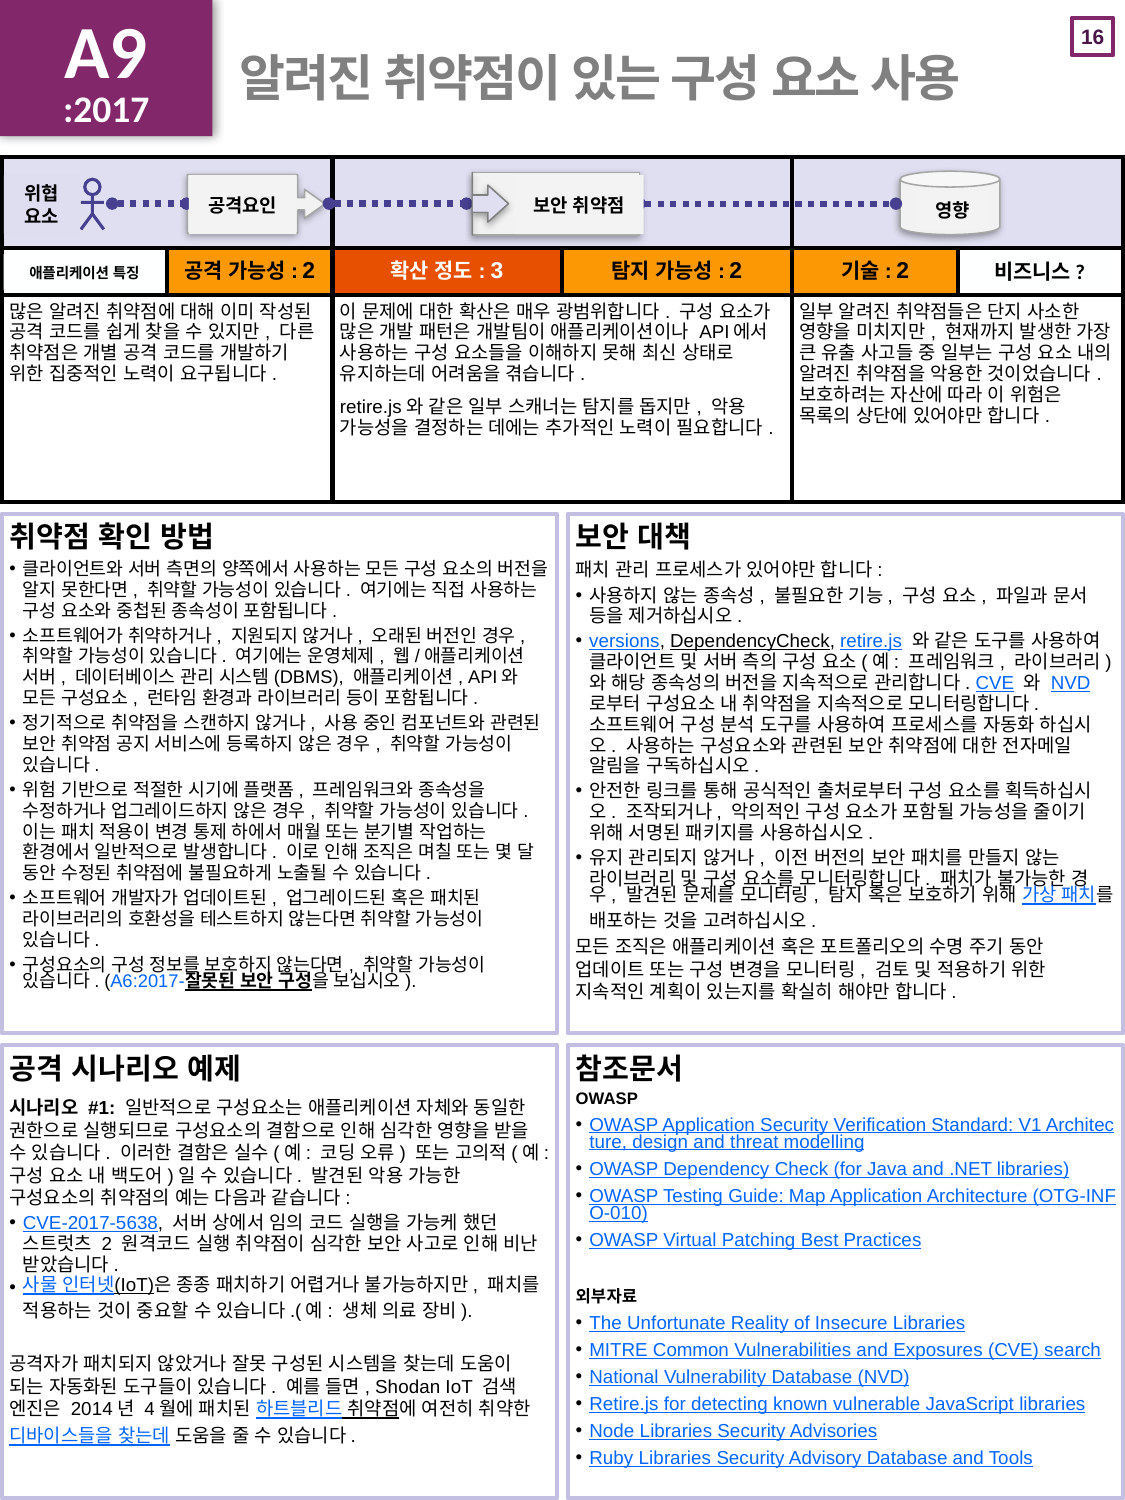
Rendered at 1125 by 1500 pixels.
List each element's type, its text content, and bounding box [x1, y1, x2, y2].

table_cell 탐지 가능성: 2 [564, 250, 790, 293]
text_box 위협요소 [3, 174, 80, 235]
table_header [2, 157, 332, 246]
text_box 애플리케이션 특징 [3, 254, 165, 291]
list A9 :2017 [0, 0, 213, 137]
text_box 취약점 확인 방법 클라이언트와 서버 측면의 양쪽에서 사용하는 모든 구성 요소의 버전을 알지 못한다면, 취약할 가능성이 있습니다. 여기에는 직접 사용하는 구성 요소와 중첩된 종속성이 포함됩니다. 소프트웨어가 취약하거나, 지원되지 않거나, 오래된 버전인 경우, 취약할 가능성이 있습니다. 여기에는 운영체제, 웹/애플리케이션 서버, 데이터베이스 관리 시스템(DBMS), 애플리케이션, API와 모든 구성요소, 런타임 환경과 라이브러리 등이 포함됩니다. 정기적으로 취약점을 스캔하지 않거나, 사용 중인 컴포넌트와 관련된 보안 취약점 공지 서비스에 등록하지 않은 경우, 취약할 가능성이 있습니다. 위험 기반으로 적절한 시기에 플랫폼, 프레임워크와 종속성을 수정하거나 업그레이드하지 않은 경우, 취약할 가능성이 있습니다. 이는 패치 적용이 변경 통제 하에서 매월 또는 분기별 작업하는 환경에서 일반적으로 발생합니다. 이로 인해 조직은 며칠 또는 몇 달 동안 수정된 취약점에 불필요하게 노출될 수 있습니다. 소프트웨어 개발자가 업데이트된, 업그레이드된 혹은 패치된 라이브러리의 호환성을 테스트하지 않는다면 취약할 가능성이 있습니다. 구성요소의 구성 정보를 보호하지 않는다면, 취약할 가능성이 있습니다. (A6:2017-잘못된 보안 구성을 보십시오). [0, 512, 559, 1035]
text_box 공격요인 [188, 174, 297, 235]
text_box 영향 [915, 190, 991, 231]
table_cell 공격 가능성: 2 [169, 250, 330, 293]
table_cell 일부 알려진 취약점들은 단지 사소한 영향을 미치지만, 현재까지 발생한 가장 큰 유출 사고들 중 일부는 구성 요소 내의 알려진 취약점을 악용한 것이었습니다. 보호하려는 자산에 따라 이 위험은 목록의 상단에 있어야만 합니다. [792, 297, 1123, 502]
text_box 비즈니스? [966, 254, 1113, 289]
text_box 참조문서 OWASP OWASP Application Security Verification Standard: V1 Architecture, design and threat modelling OWASP Dependency Check (for Java and .NET libraries) OWASP Testing Guide: Map Application Architecture (OTG-INFO-010) OWASP Virtual Patching Best Practices 외부자료 The Unfortunate Reality of Insecure Libraries MITRE Common Vulnerabilities and Exposures (CVE) search National Vulnerability Database (NVD) Retire.js for detecting known vulnerable JavaScript libraries Node Libraries Security Advisories Ruby Libraries Security Advisory Database and Tools [566, 1043, 1125, 1500]
table_header [332, 157, 792, 246]
table_cell 이 문제에 대한 확산은 매우 광범위합니다. 구성 요소가 많은 개발 패턴은 개발팀이 애플리케이션이나 API에서 사용하는 구성 요소들을 이해하지 못해 최신 상태로 유지하는데 어려움을 겪습니다. retire.js와 같은 일부 스캐너는 탐지를 돕지만, 악용 가능성을 결정하는 데에는 추가적인 노력이 필요합니다. [332, 297, 792, 502]
table_cell [960, 250, 1121, 293]
text_box 보안 취약점 [513, 174, 644, 235]
table_cell 확산 정도: 3 [335, 250, 560, 293]
table_cell 많은 알려진 취약점에 대해 이미 작성된 공격 코드를 쉽게 찾을 수 있지만, 다른 취약점은 개별 공격 코드를 개발하기 위한 집중적인 노력이 요구됩니다. [2, 297, 332, 502]
text_box 보안 대책 패치 관리 프로세스가 있어야만 합니다: 사용하지 않는 종속성, 불필요한 기능, 구성 요소, 파일과 문서 등을 제거하십시오. versions, DependencyCheck, retire.js 와 같은 도구를 사용하여 클라이언트 및 서버 측의 구성 요소(예: 프레임워크, 라이브러리) 와 해당 종속성의 버전을 지속적으로 관리합니다. CVE 와 NVD로부터 구성요소 내 취약점을 지속적으로 모니터링합니다. 소프트웨어 구성 분석 도구를 사용하여 프로세스를 자동화 하십시오. 사용하는 구성요소와 관련된 보안 취약점에 대한 전자메일 알림을 구독하십시오. 안전한 링크를 통해 공식적인 출처로부터 구성 요소를 획득하십시오. 조작되거나, 악의적인 구성 요소가 포함될 가능성을 줄이기 위해 서명된 패키지를 사용하십시오. 유지 관리되지 않거나, 이전 버전의 보안 패치를 만들지 않는 라이브러리 및 구성 요소를 모니터링합니다. 패치가 불가능한 경우, 발견된 문제를 모니터링, 탐지 혹은 보호하기 위해 가상 패치를 배포하는 것을 고려하십시오. 모든 조직은 애플리케이션 혹은 포트폴리오의 수명 주기 동안 업데이트 또는 구성 변경을 모니터링, 검토 및 적용하기 위한 지속적인 계획이 있는지를 확실히 해야만 합니다. [566, 512, 1125, 1035]
table_header [792, 157, 1123, 246]
table_cell [4, 250, 165, 254]
table_cell 기술: 2 [794, 250, 956, 293]
title 알려진 취약점이 있는 구성 요소 사용 [225, 12, 1125, 138]
text_box 공격 시나리오 예제 시나리오 #1: 일반적으로 구성요소는 애플리케이션 자체와 동일한 권한으로 실행되므로 구성요소의 결함으로 인해 심각한 영향을 받을 수 있습니다. 이러한 결함은 실수(예: 코딩 오류) 또는 고의적(예: 구성 요소 내 백도어)일 수 있습니다. 발견된 악용 가능한 구성요소의 취약점의 예는 다음과 같습니다: CVE-2017-5638, 서버 상에서 임의 코드 실행을 가능케 했던 스트럿츠 2 원격코드 실행 취약점이 심각한 보안 사고로 인해 비난 받았습니다. 사물 인터넷(IoT)은 종종 패치하기 어렵거나 불가능하지만, 패치를 적용하는 것이 중요할 수 있습니다.(예: 생체 의료 장비). 공격자가 패치되지 않았거나 잘못 구성된 시스템을 찾는데 도움이 되는 자동화된 도구들이 있습니다. 예를 들면, Shodan IoT 검색 엔진은 2014년 4월에 패치된 하트블리드 취약점에 여전히 취약한 디바이스들을 찾는데 도움을 줄 수 있습니다. [0, 1043, 559, 1500]
